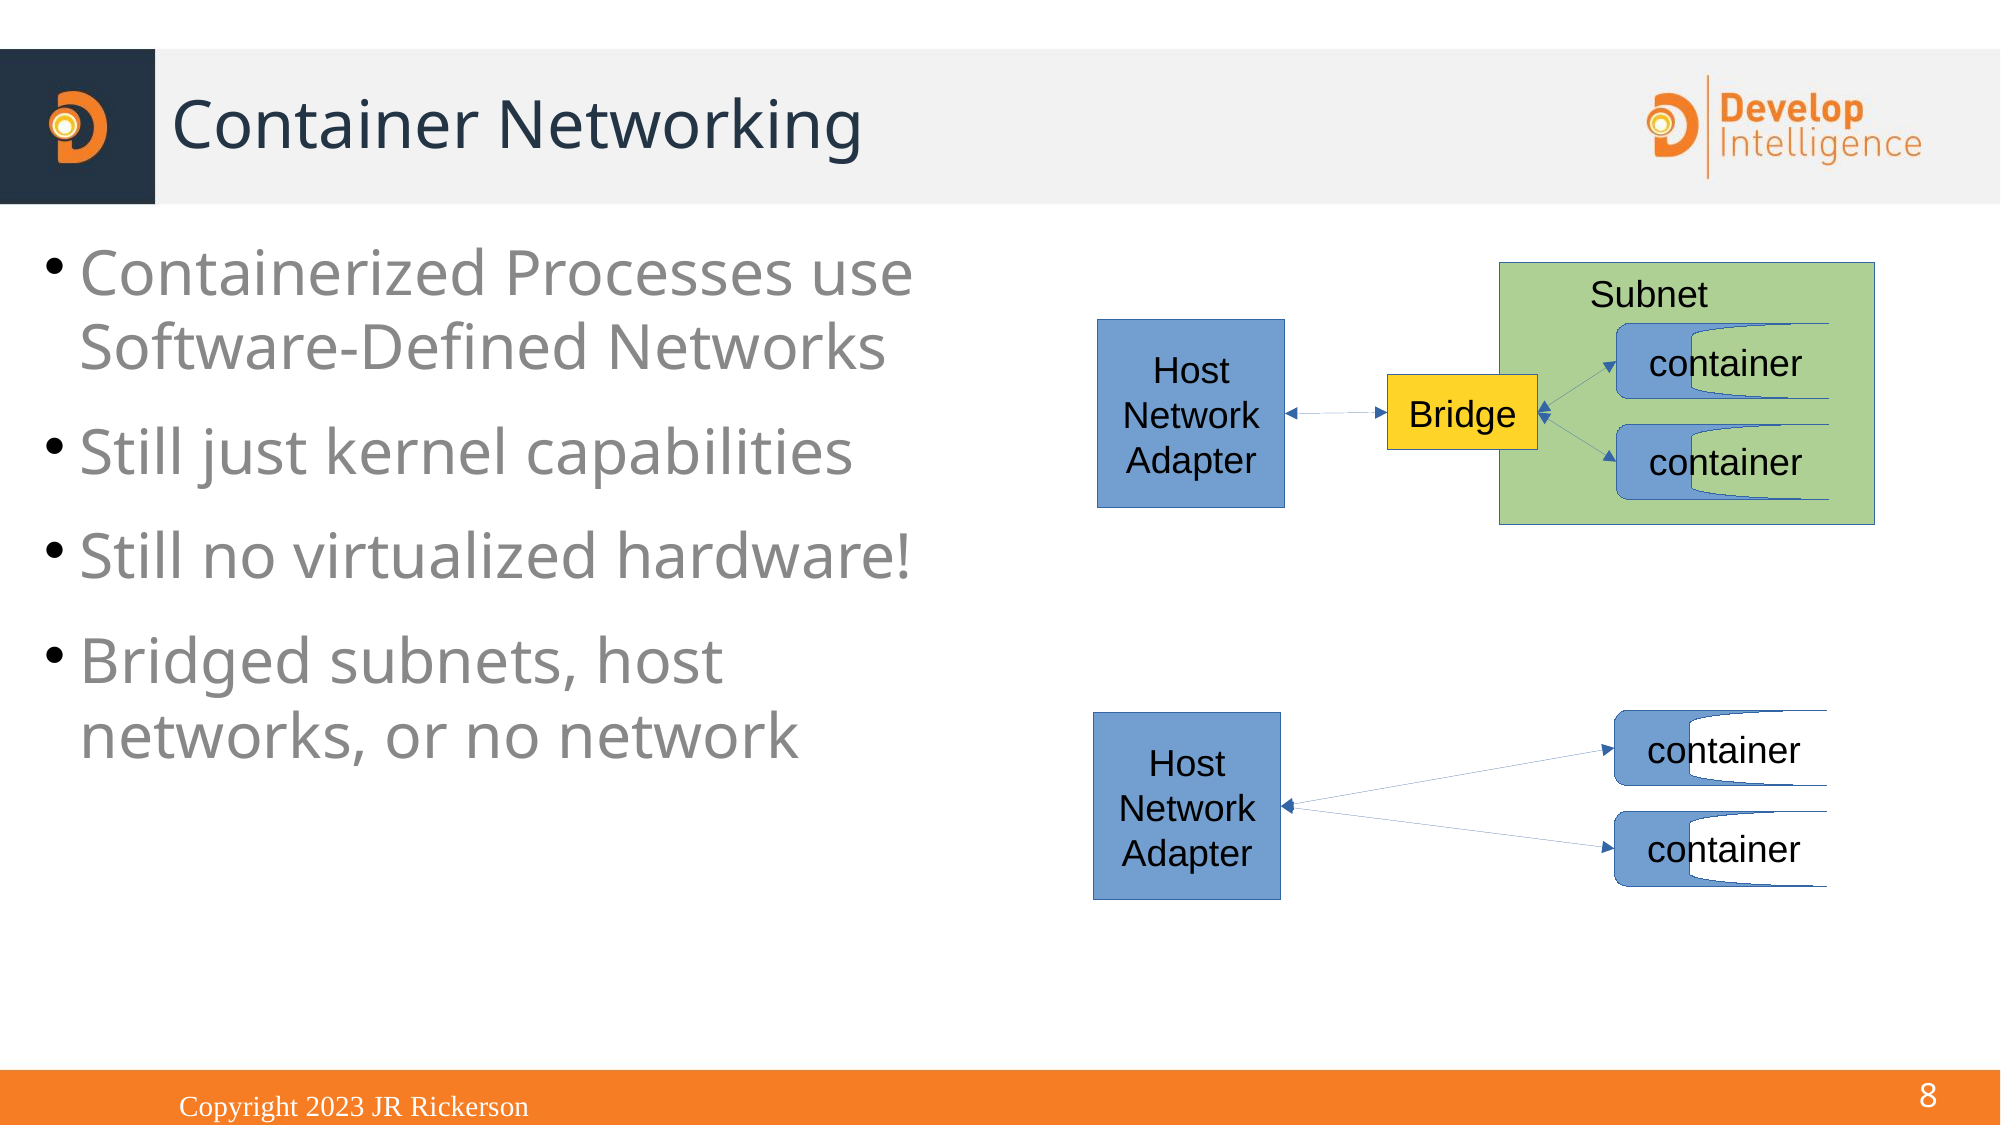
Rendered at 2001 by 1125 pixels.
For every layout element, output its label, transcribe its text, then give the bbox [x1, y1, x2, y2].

text_box Subnet [1574, 262, 1800, 320]
text_box container [1632, 718, 1816, 776]
text_box container [1633, 331, 1818, 389]
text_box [1537, 360, 1617, 411]
text_box container [1632, 817, 1816, 875]
text_box [1614, 811, 1827, 887]
picture [0, 0, 2001, 1125]
text_box [1616, 424, 1829, 500]
text_box [1499, 262, 1875, 525]
list Containerized Processes use Software-Defined Networks Still just kernel capabilities Still no virtualized hardware! Bridged subnets, host networks, or no network [29, 224, 975, 375]
text_box Host Network Adapter [1097, 319, 1285, 508]
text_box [1280, 805, 1615, 849]
text_box Bridge [1387, 374, 1532, 450]
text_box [1280, 747, 1615, 805]
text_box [1537, 412, 1617, 463]
text_box [1616, 323, 1829, 399]
text_box [1614, 710, 1827, 786]
title Container Networking [156, 53, 1999, 202]
slide_number <number> [1860, 1072, 1997, 1122]
text_box Host Network Adapter [1093, 712, 1281, 900]
footer Copyright 2023 JR Rickerson [37, 1087, 672, 1125]
text_box container [1633, 430, 1818, 488]
